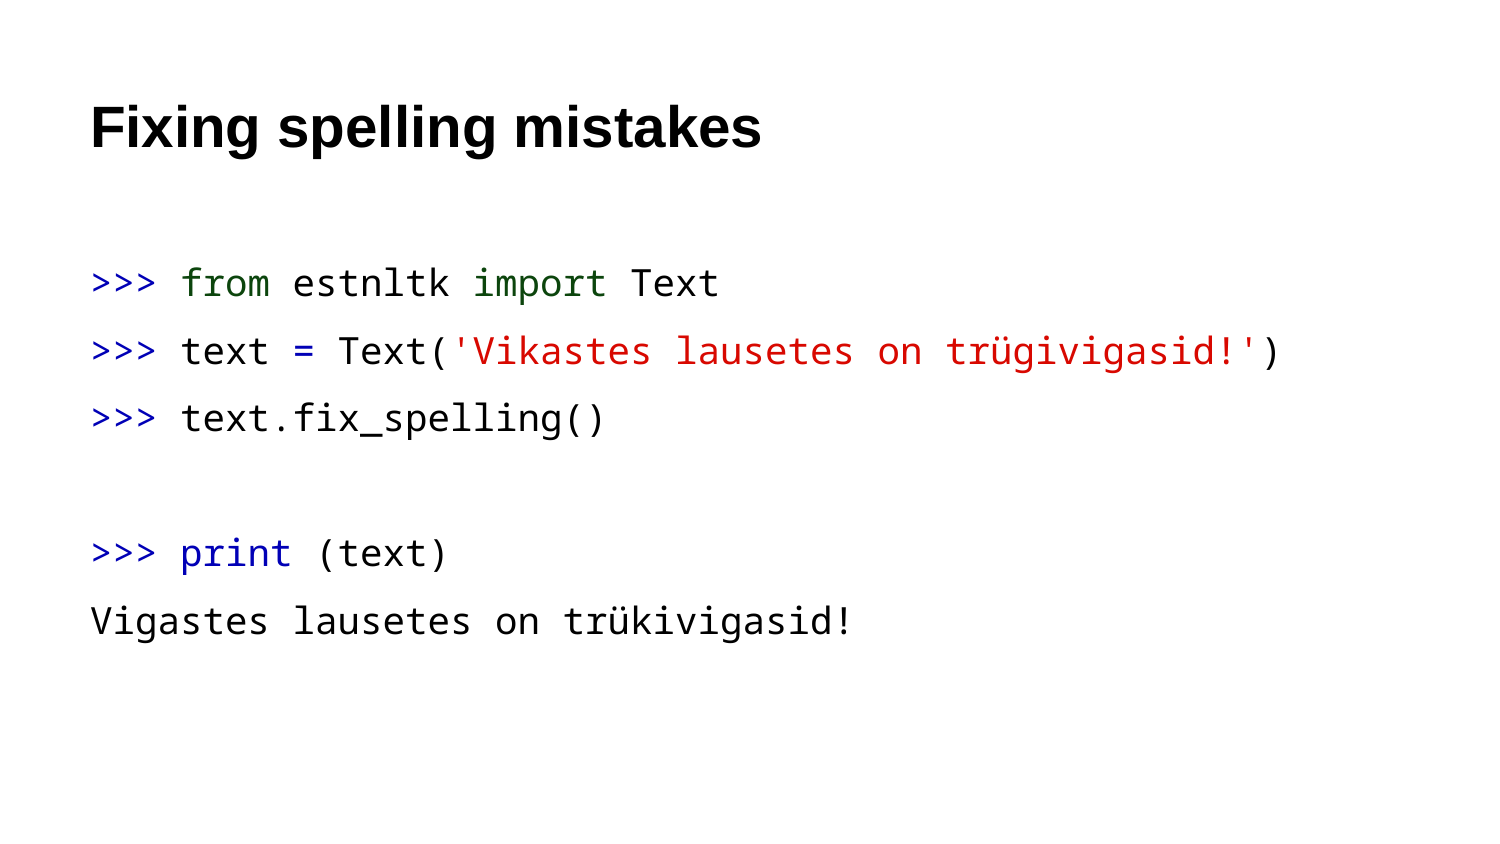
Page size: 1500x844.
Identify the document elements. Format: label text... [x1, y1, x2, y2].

list >>> from estnltk import Text >>> text = Text('Vikastes lausetes on trügivigasid!') >>> text.fix_spelling() >>> print (text) Vigastes lausetes on trükivigasid! [75, 221, 1425, 833]
title Fixing spelling mistakes [75, 33, 1425, 175]
